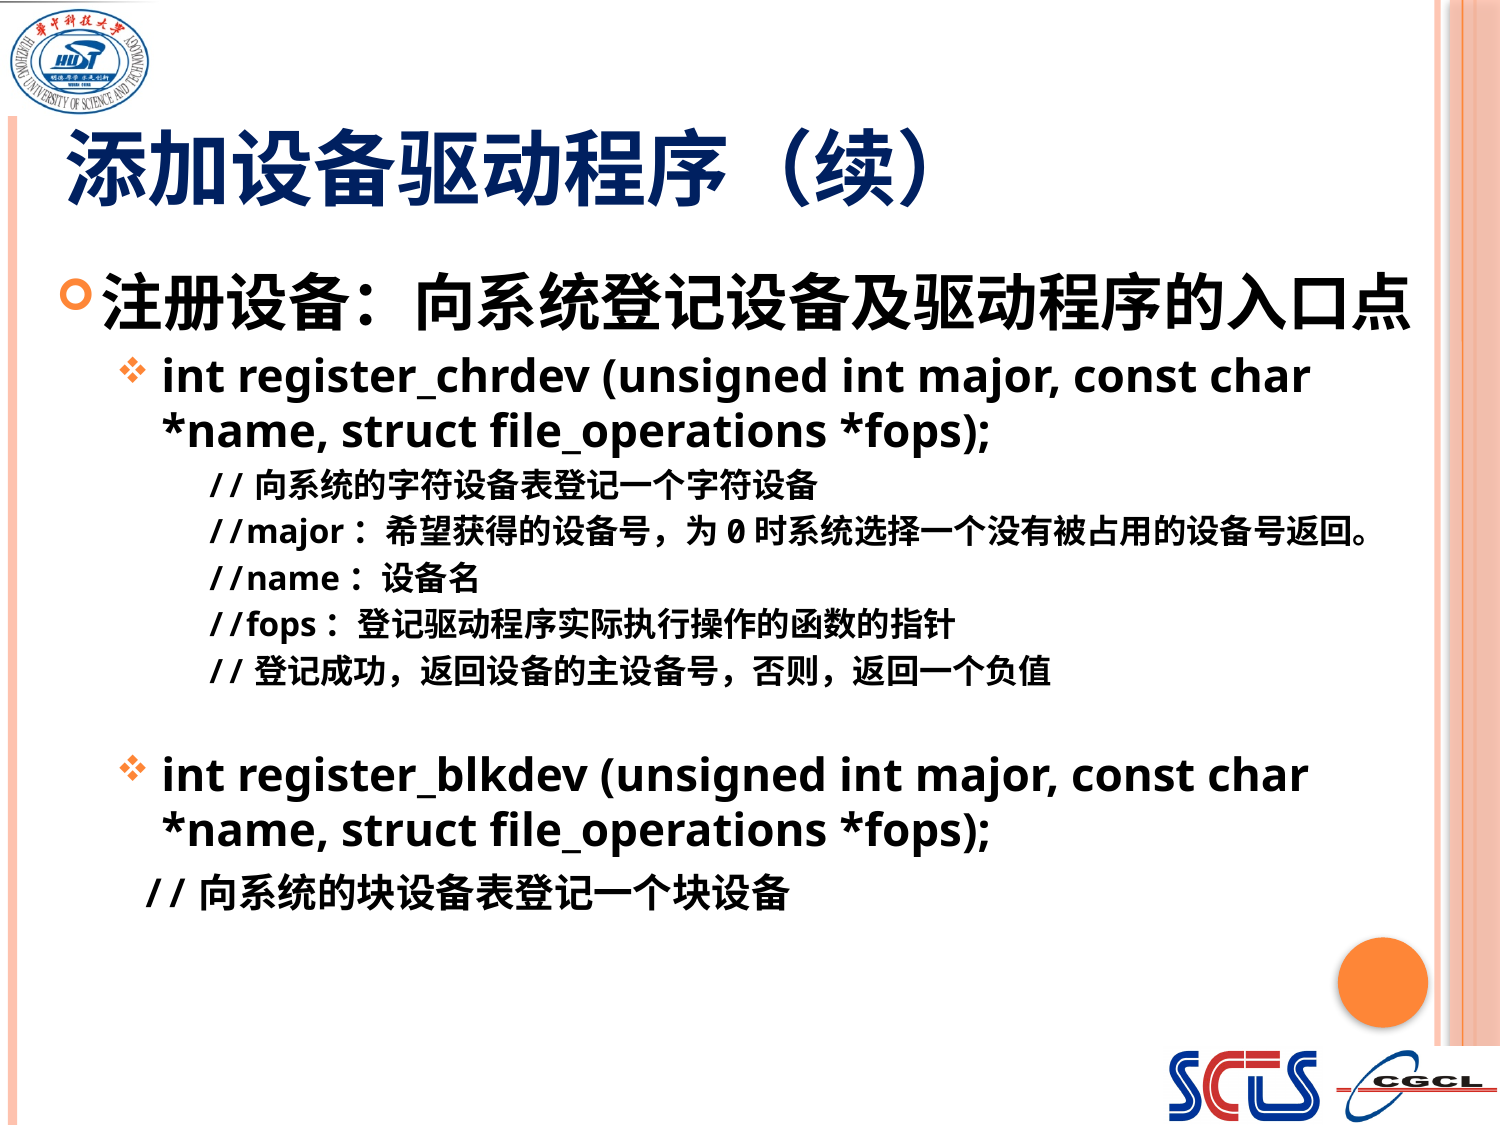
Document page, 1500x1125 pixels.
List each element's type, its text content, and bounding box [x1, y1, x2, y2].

picture [0, 0, 160, 116]
picture [1334, 1046, 1500, 1125]
slide_number [1333, 940, 1434, 1026]
title 添加设备驱动程序（续） [49, 99, 1451, 224]
picture [1163, 1046, 1323, 1125]
list 注册设备：向系统登记设备及驱动程序的入口点 int register_chrdev (unsigned int major, const char *name, struct file_operations *fops); //向系统的字符设备表登记一个字符设备 //major：希望获得的设备号，为0时系统选择一个没有被占用的设备号返回。 //name：设备名 //fops：登记驱动程序实际执行操作的函数的指针 //登记成功，返回设备的主设备号，否则，返回一个负值 int register_blkdev (unsigned int major, const char *name, struct file_operations *fops); //向系统的块设备表登记一个块设备 [40, 255, 1465, 1000]
